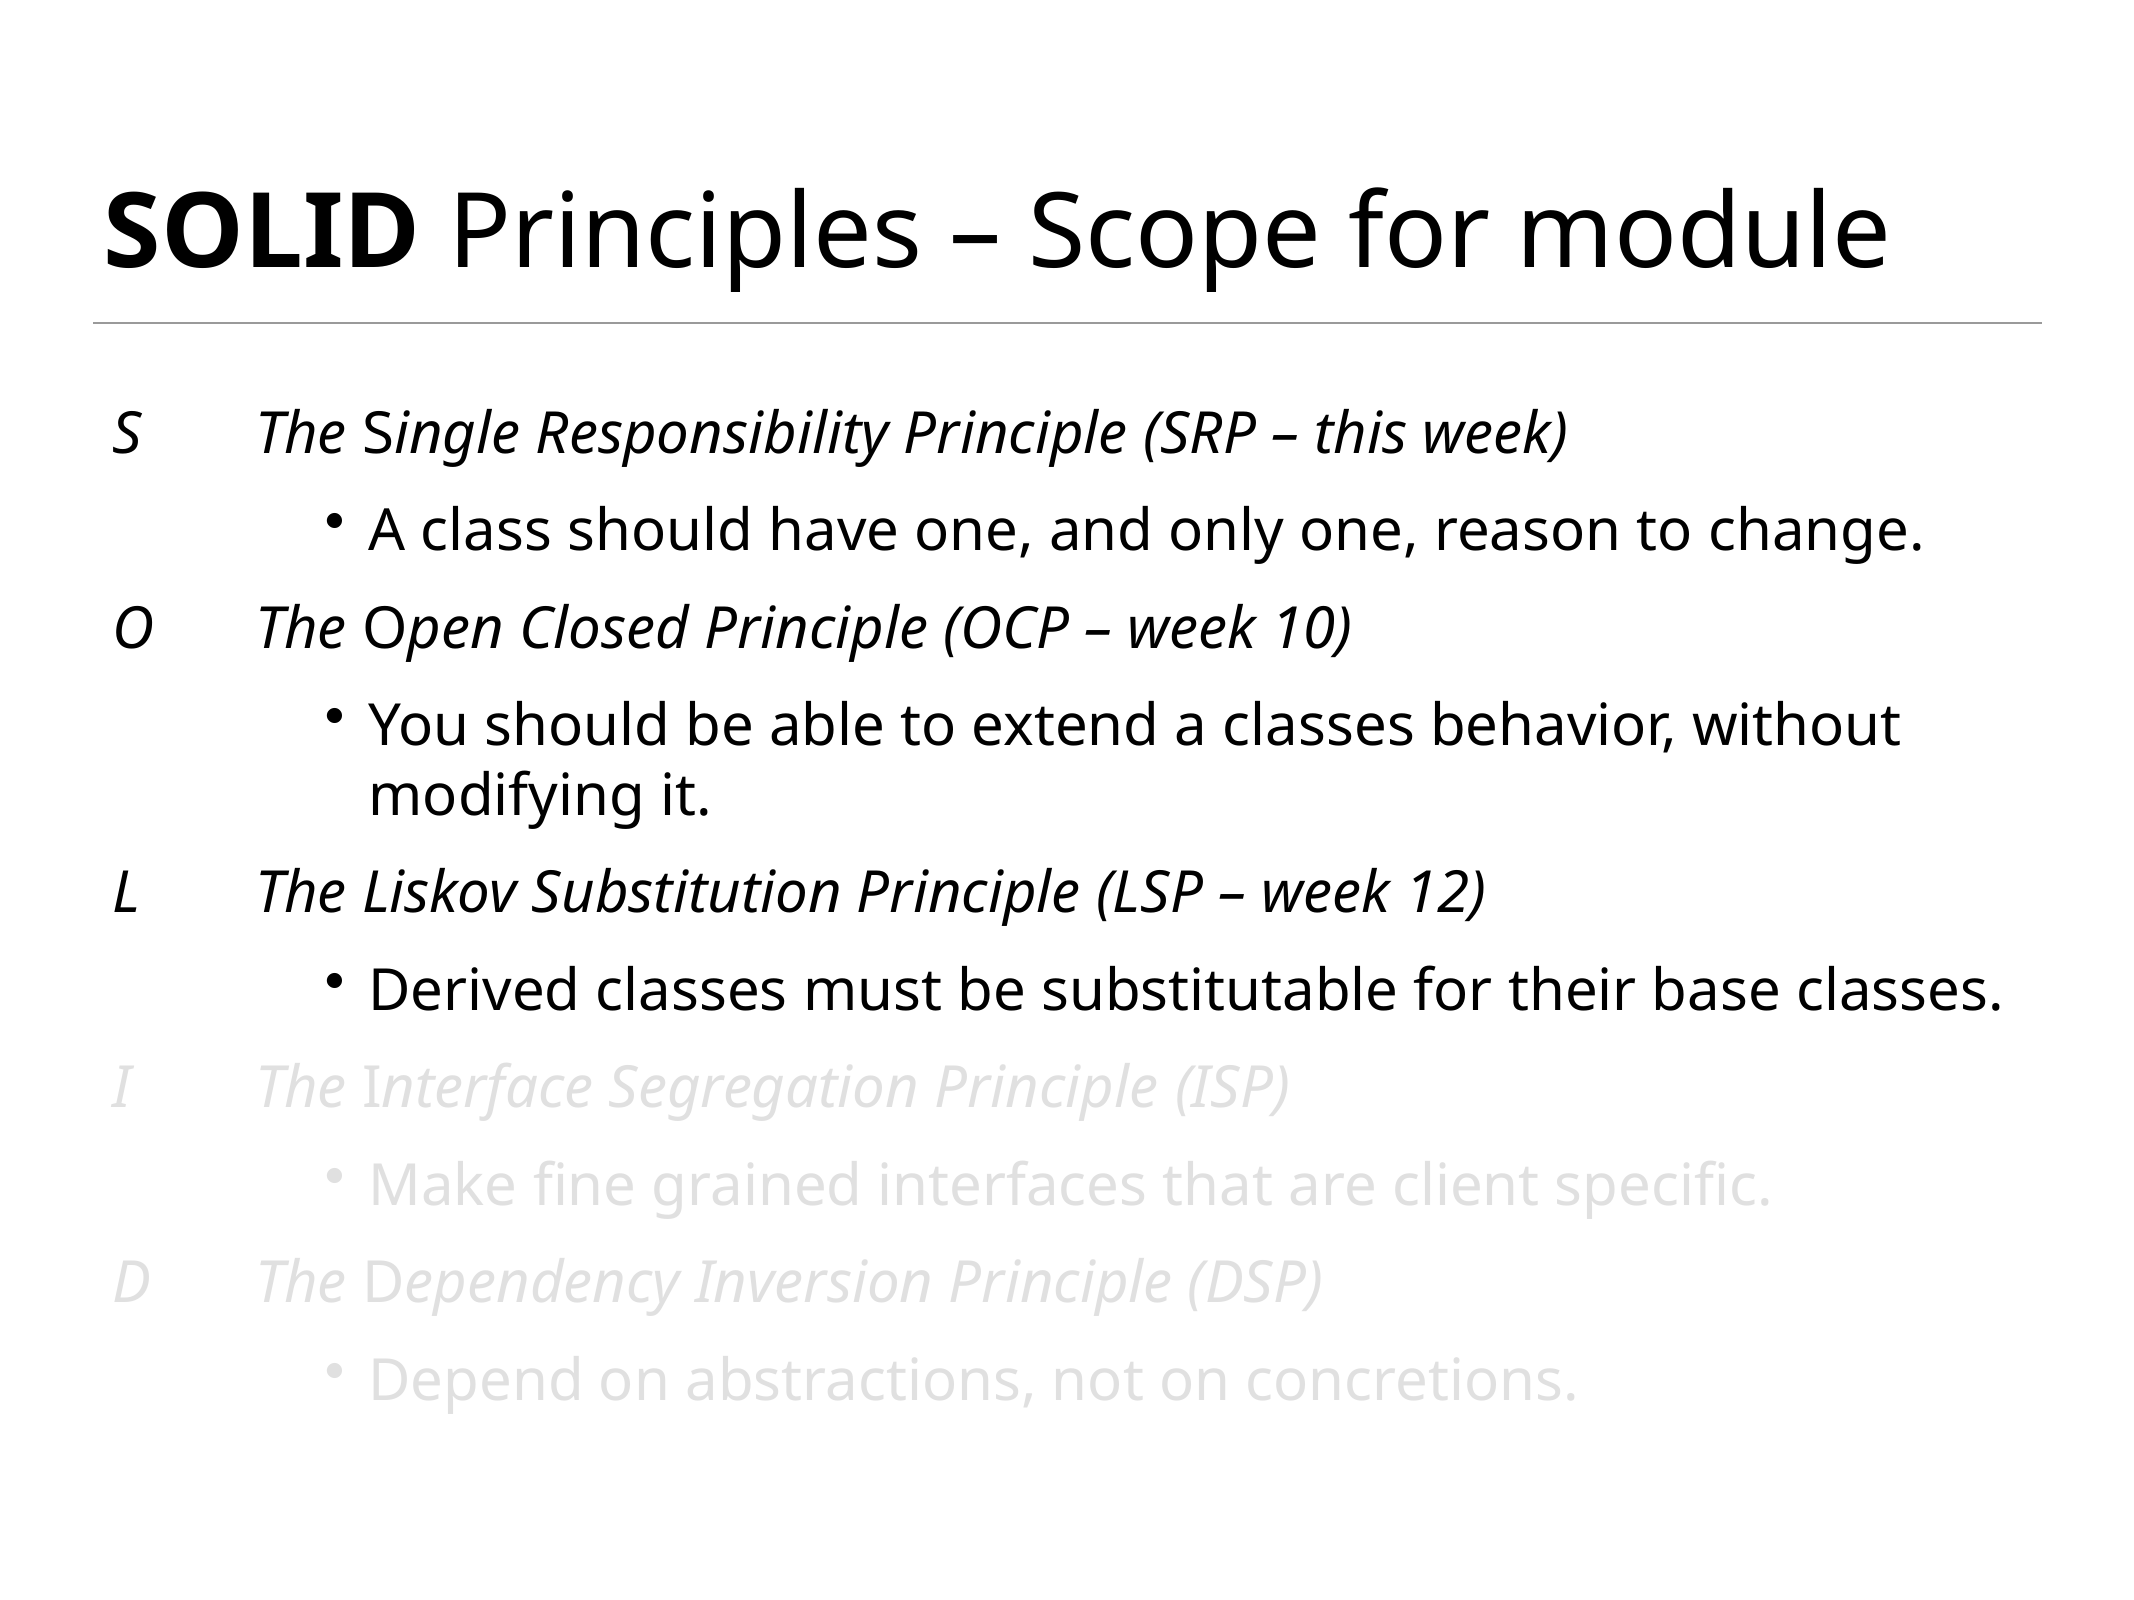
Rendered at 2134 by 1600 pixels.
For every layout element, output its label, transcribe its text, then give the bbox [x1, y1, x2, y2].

title SOLID Principles – Scope for module [85, 67, 2033, 298]
text_box S The Single Responsibility Principle (SRP – this week) A class should have one, and only one, reason to change. O The Open Closed Principle (OCP – week 10) You should be able to extend a classes behavior, without modifying it. L The Liskov Substitution Principle (LSP – week 12) Derived classes must be substitutable for their base classes. I The Interface Segregation Principle (ISP) Make fine grained interfaces that are client specific. D The Dependency Inversion Principle (DSP) Depend on abstractions, not on concretions. [97, 386, 2059, 1481]
